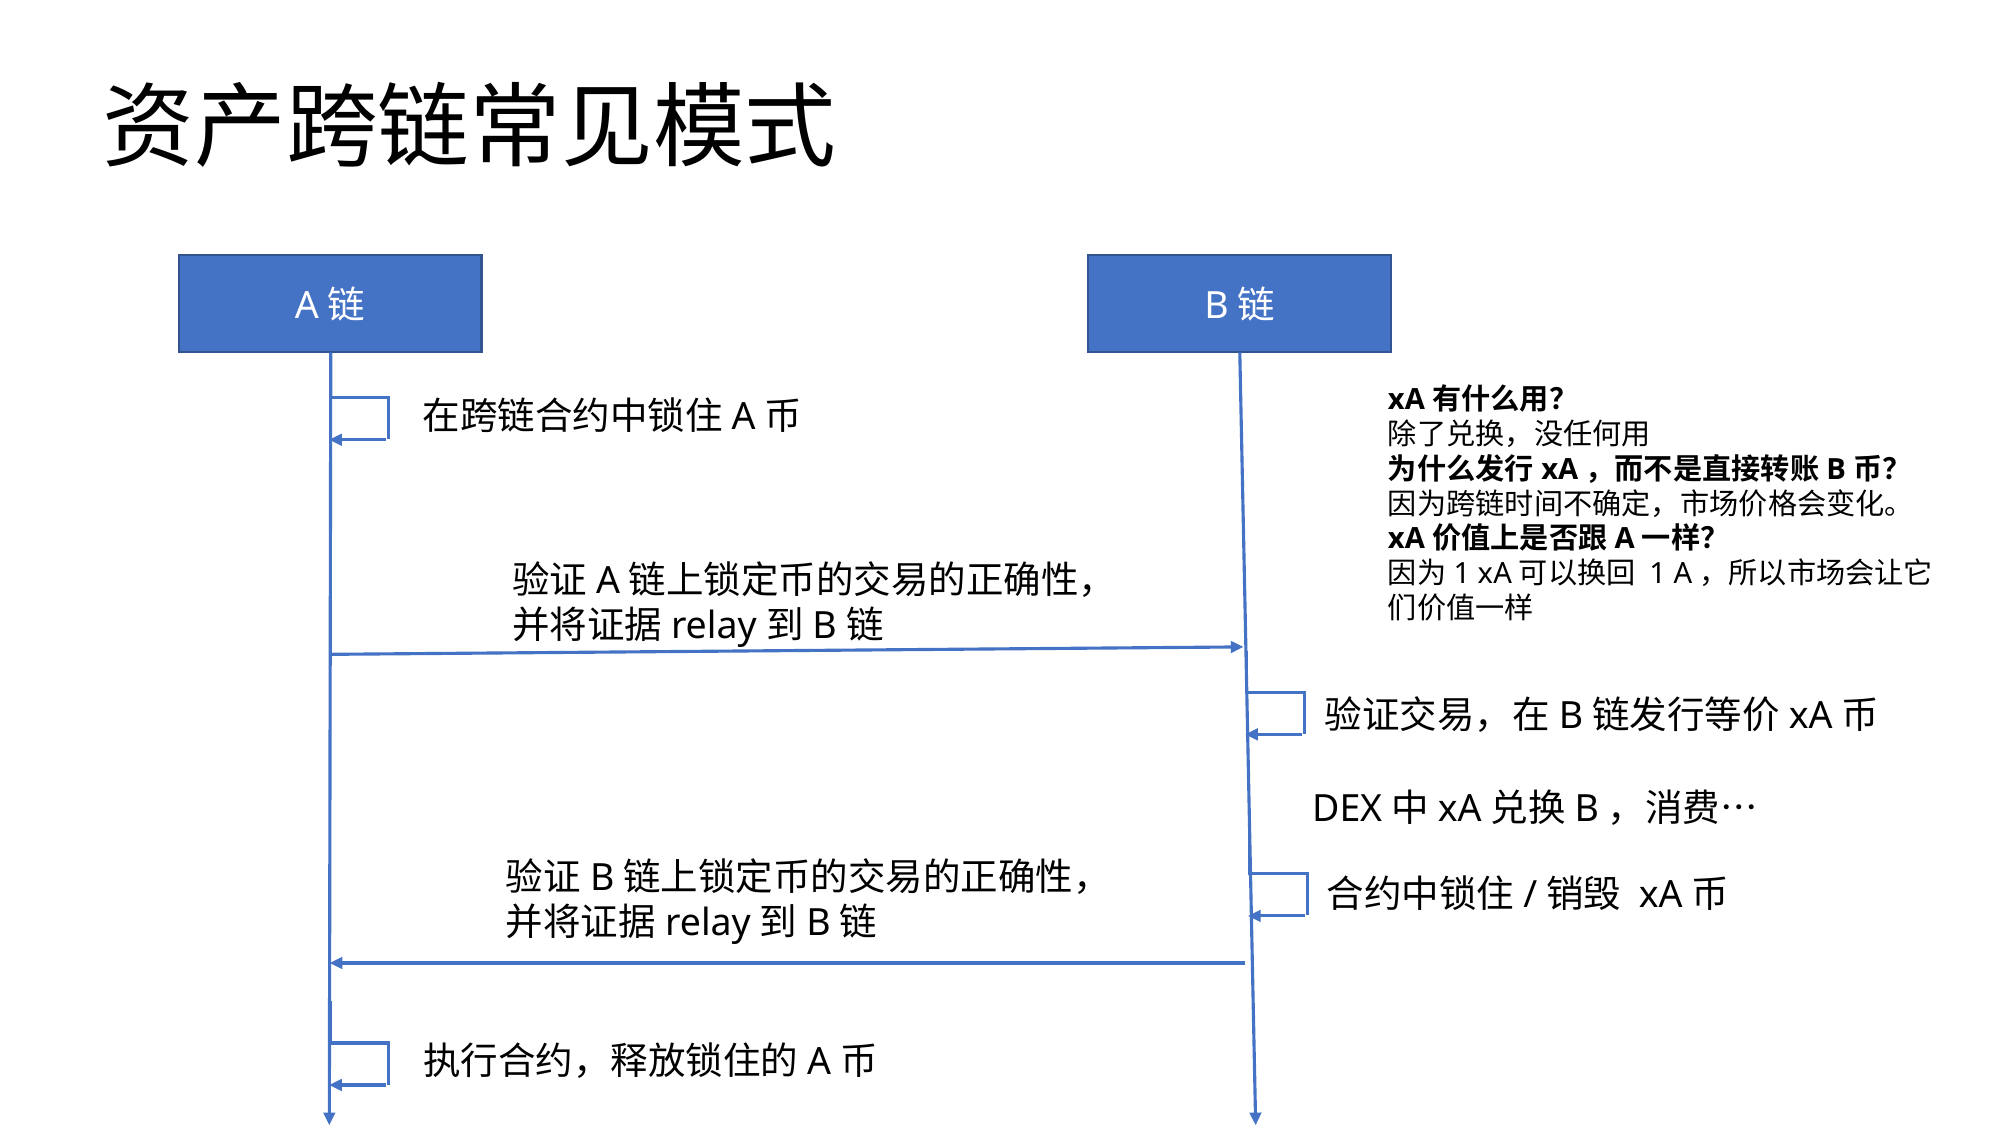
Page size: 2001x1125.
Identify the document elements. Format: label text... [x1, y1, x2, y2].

text_box DEX中xA兑换B，消费… [1297, 776, 1773, 837]
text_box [318, 368, 402, 427]
text_box 合约中锁住/销毁 xA币 [1312, 862, 1744, 923]
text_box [1239, 352, 1256, 663]
text_box 执行合约，释放锁住的A币 [408, 1030, 893, 1090]
text_box 验证交易，在B链发行等价xA币 [1310, 683, 1894, 743]
text_box xA有什么用？ 除了兑换，没任何用 为什么发行xA，而不是直接转账B币？ 因为跨链时间不确定，市场价格会变化。 xA价值上是否跟A一样？ 因为1 xA可以换回 1 A，所以市场会让它们价值一样 [1373, 372, 1969, 633]
text_box 在跨链合约中锁住A币 [407, 384, 817, 445]
text_box A链 [178, 254, 483, 353]
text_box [1234, 663, 1318, 722]
text_box B链 [1087, 254, 1392, 353]
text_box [1239, 722, 1256, 844]
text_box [330, 646, 1244, 655]
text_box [1239, 903, 1256, 1125]
title 资产跨链常见模式 [87, 20, 1813, 239]
text_box 验证B链上锁定币的交易的正确性， 并将证据relay到B链 [491, 845, 1126, 951]
text_box 验证A链上锁定币的交易的正确性， 并将证据relay到B链 [497, 548, 1132, 646]
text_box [318, 1013, 402, 1073]
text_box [1237, 844, 1321, 903]
